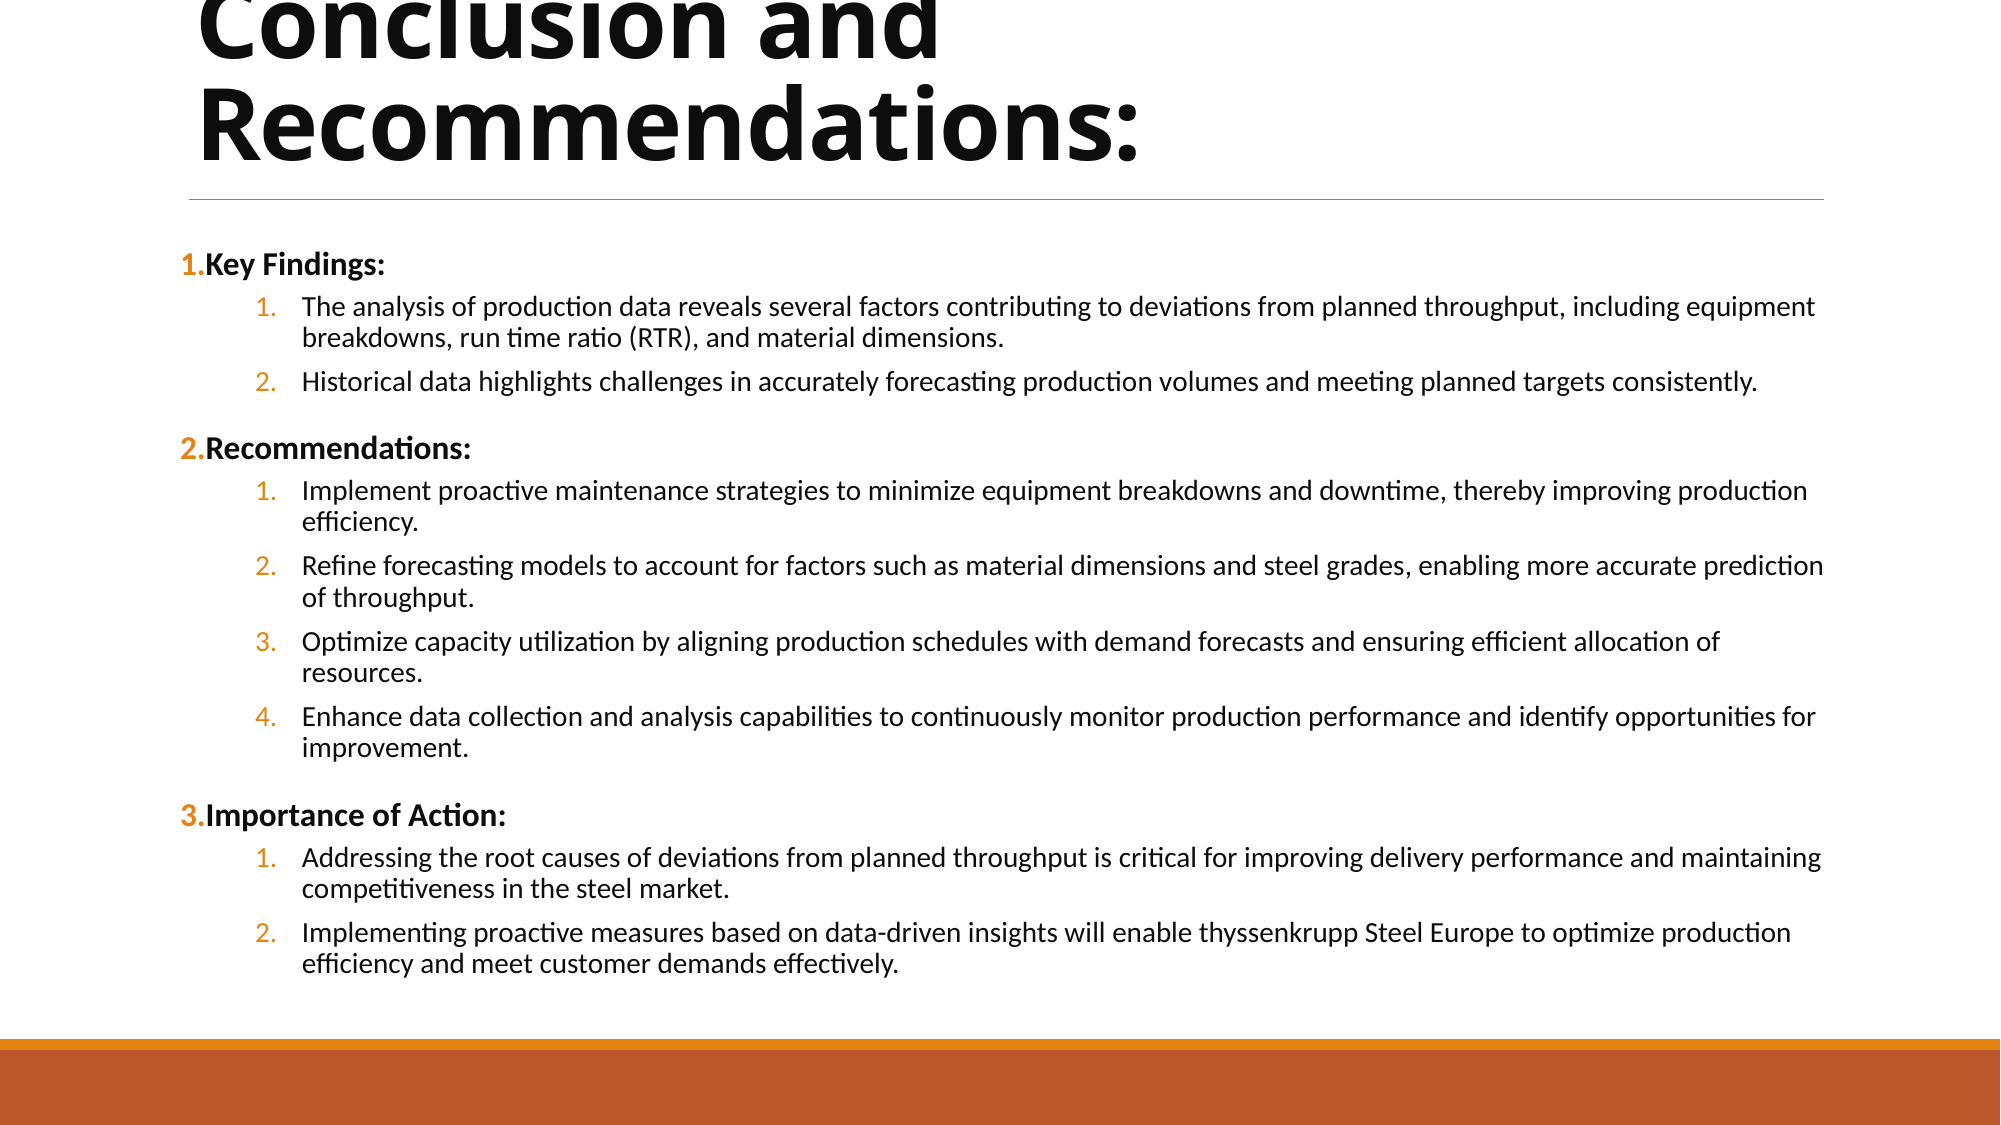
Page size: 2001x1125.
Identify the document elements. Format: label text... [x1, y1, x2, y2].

list Key Findings: The analysis of production data reveals several factors contributing to deviations from planned throughput, including equipment breakdowns, run time ratio (RTR), and material dimensions. Historical data highlights challenges in accurately forecasting production volumes and meeting planned targets consistently. Recommendations: Implement proactive maintenance strategies to minimize equipment breakdowns and downtime, thereby improving production efficiency. Refine forecasting models to account for factors such as material dimensions and steel grades, enabling more accurate prediction of throughput. Optimize capacity utilization by aligning production schedules with demand forecasts and ensuring efficient allocation of resources. Enhance data collection and analysis capabilities to continuously monitor production performance and identify opportunities for improvement. Importance of Action: Addressing the root causes of deviations from planned throughput is critical for improving delivery performance and maintaining competitiveness in the steel market. Implementing proactive measures based on data-driven insights will enable thyssenkrupp Steel Europe to optimize production efficiency and meet customer demands effectively. [180, 239, 1830, 900]
title Conclusion and Recommendations: [180, 0, 1830, 189]
